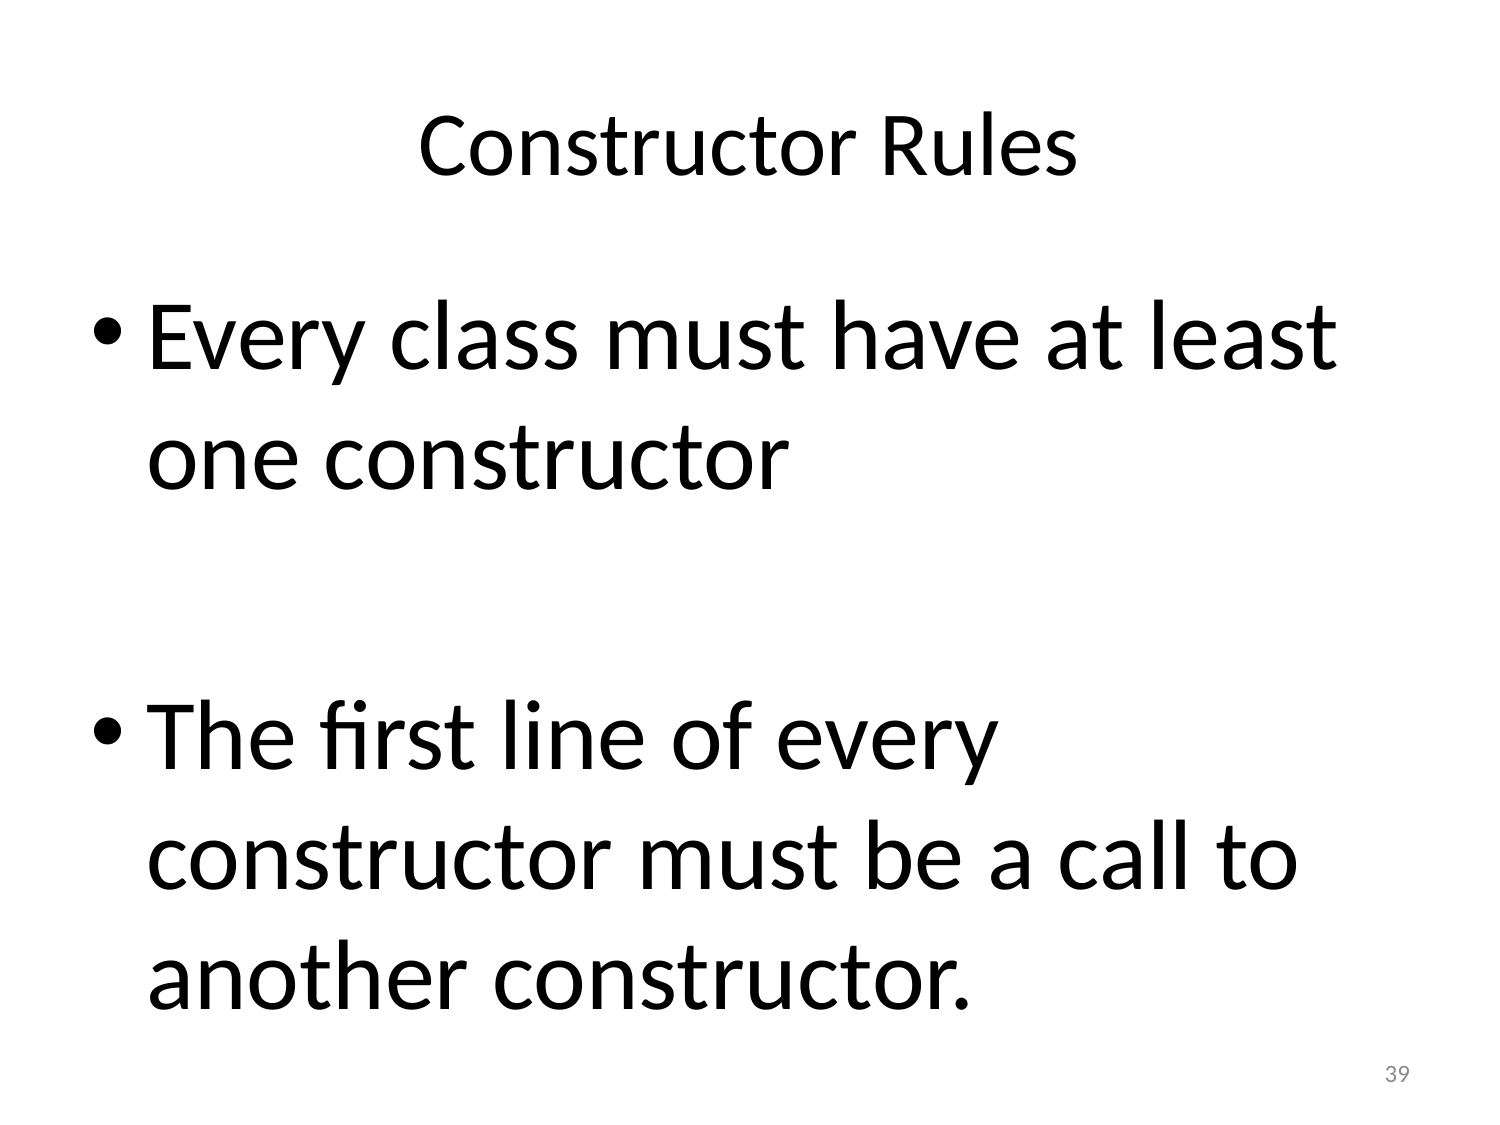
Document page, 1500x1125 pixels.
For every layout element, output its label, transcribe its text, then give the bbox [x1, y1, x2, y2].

list Every class must have at least one constructor The first line of every constructor must be a call to another constructor. [75, 262, 1425, 1076]
slide_number 39 [1074, 1042, 1425, 1103]
title Constructor Rules [75, 45, 1425, 233]
